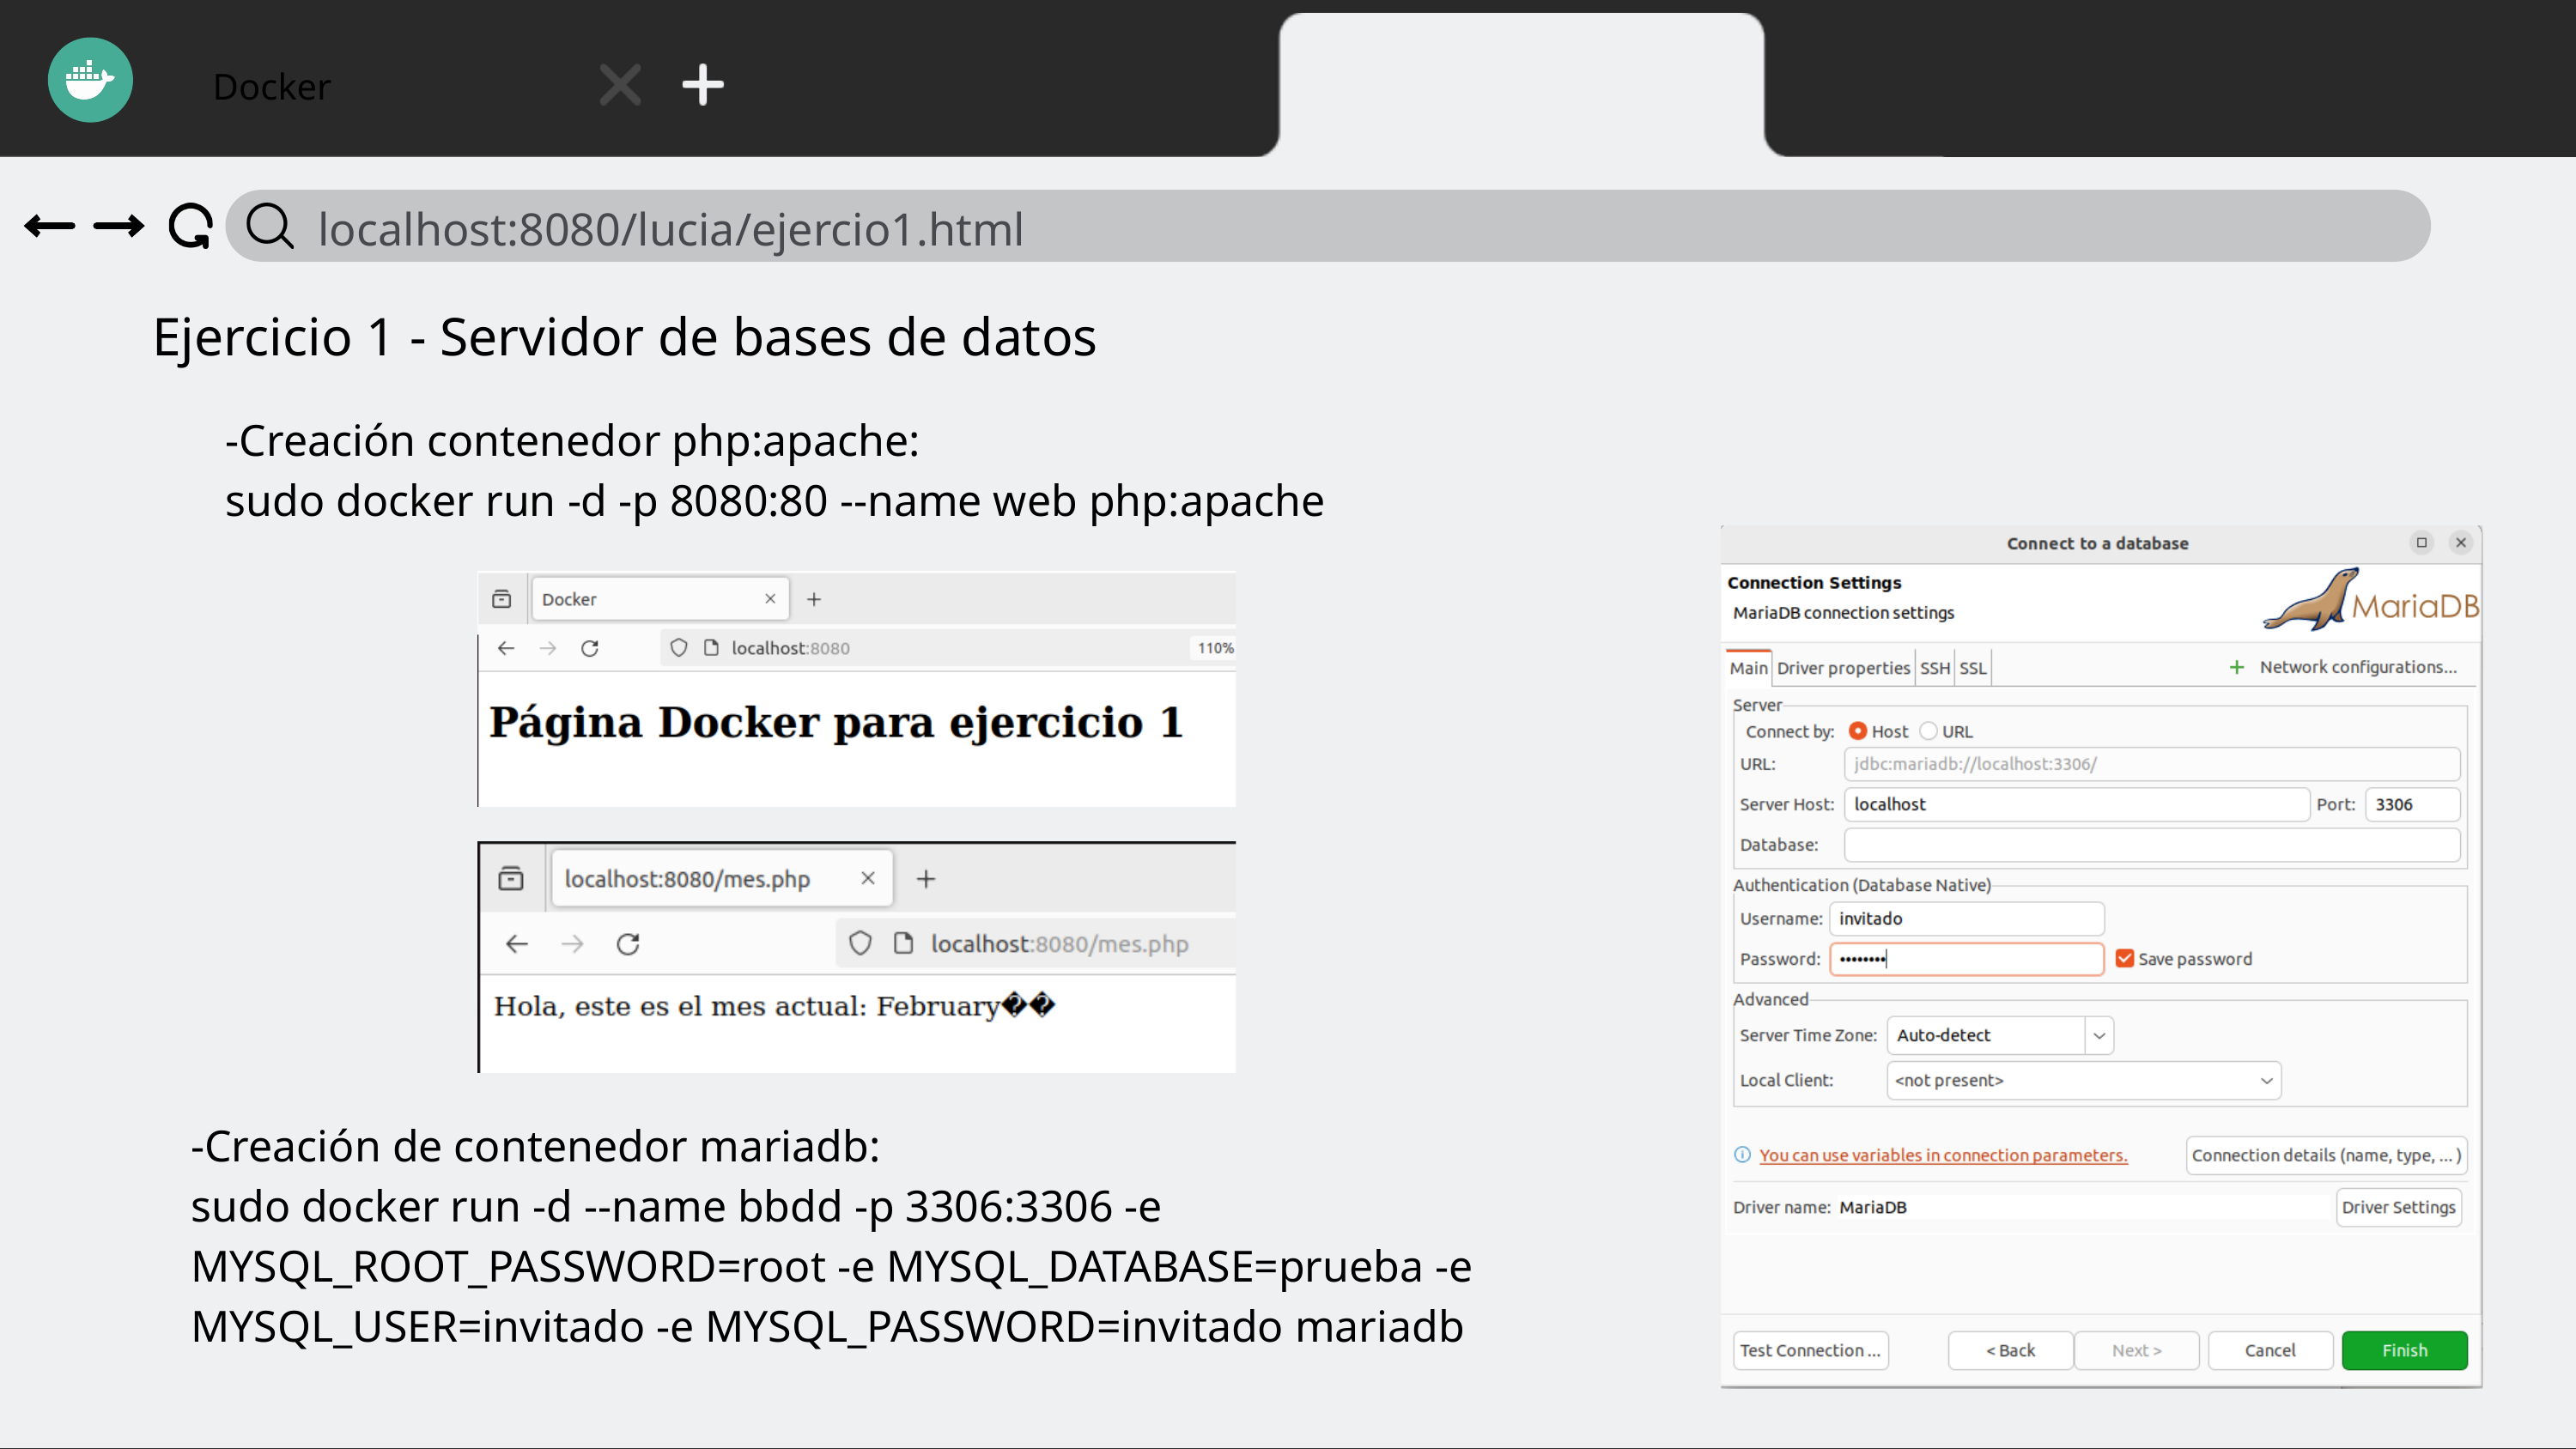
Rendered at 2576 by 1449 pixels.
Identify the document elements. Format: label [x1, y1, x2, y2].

text_box [0, 13, 2576, 1449]
text_box [47, 37, 134, 123]
text_box [225, 189, 2432, 263]
